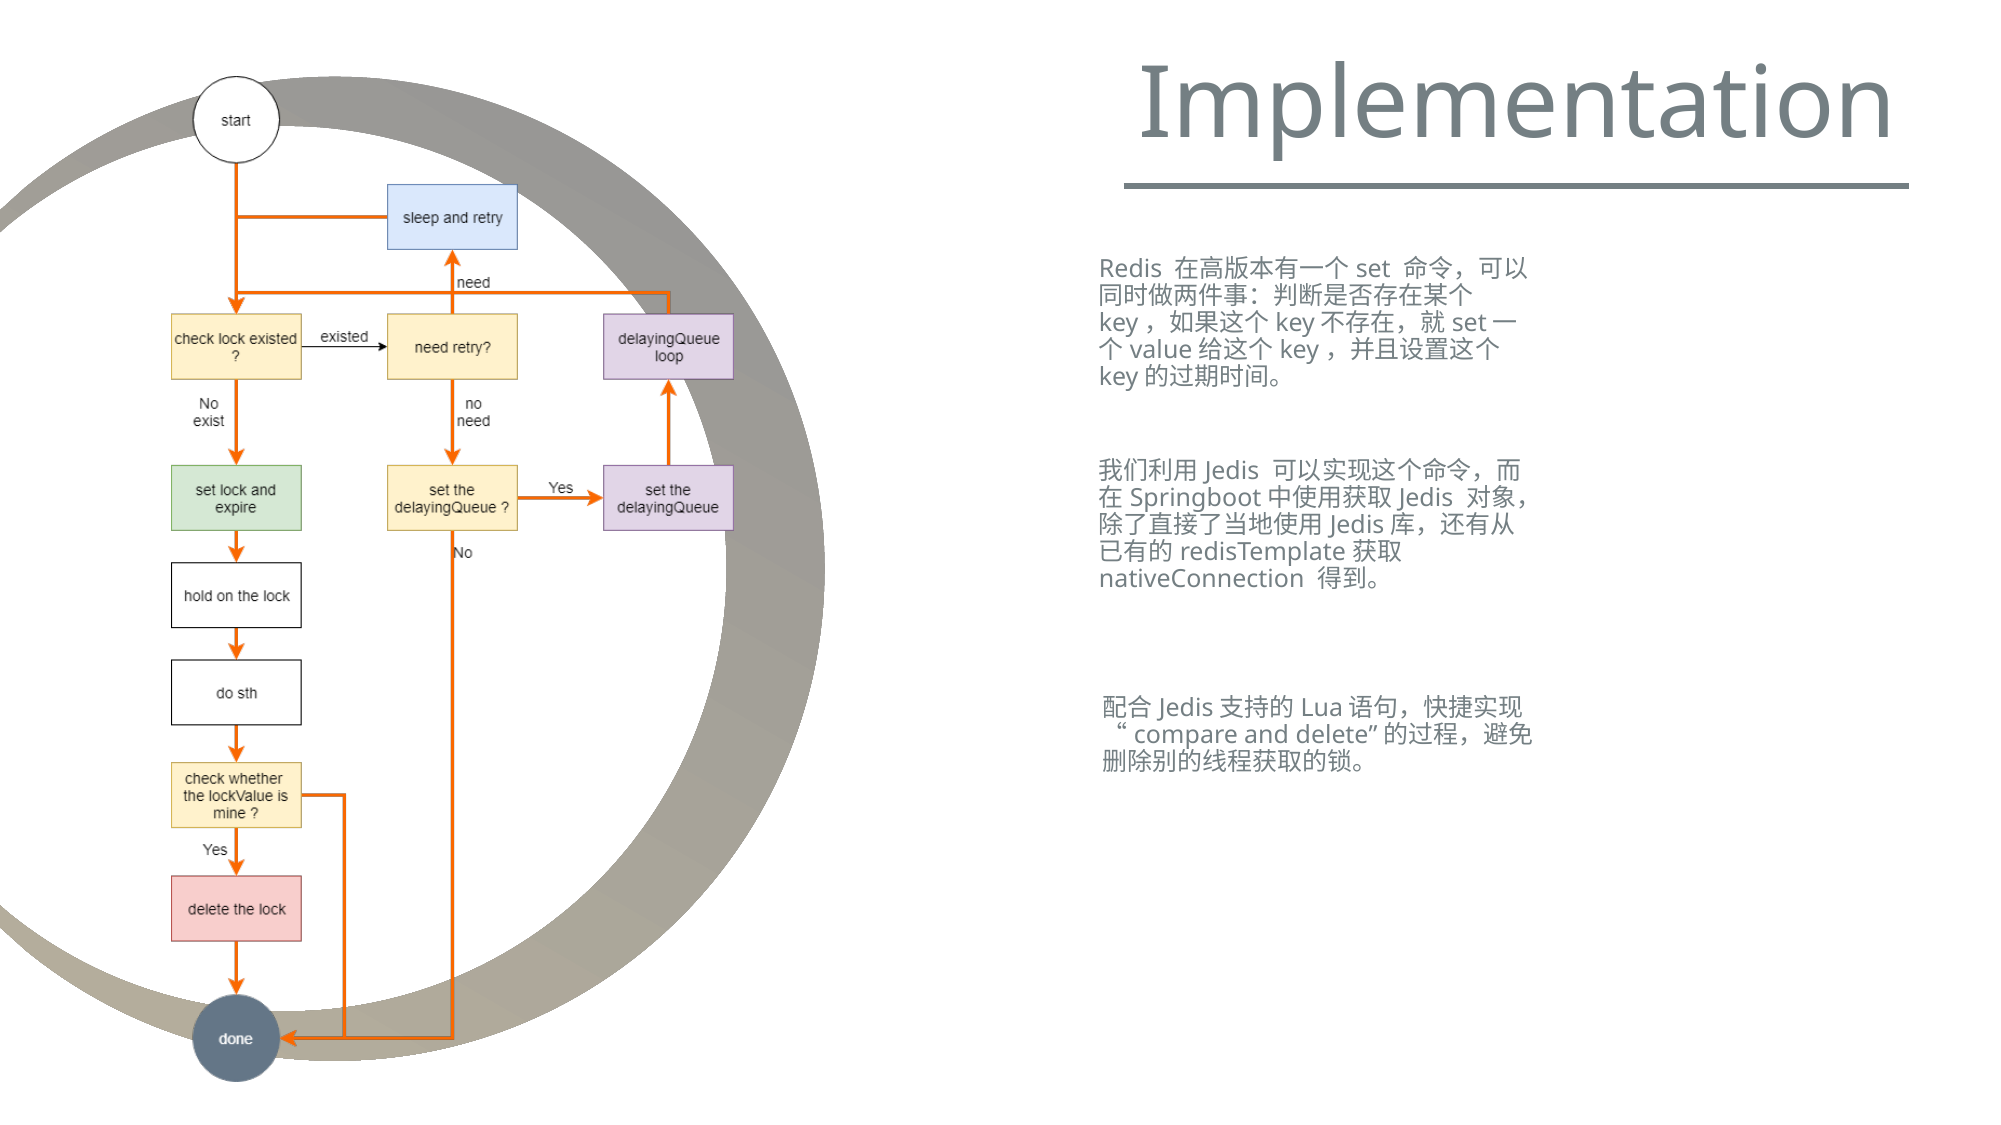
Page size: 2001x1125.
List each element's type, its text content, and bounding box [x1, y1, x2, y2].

text_box 我们利用Jedis 可以实现这个命令，而在Springboot中使用获取Jedis 对象，除了直接了当地使用Jedis库，还有从已有的redisTemplate获取nativeConnection 得到。 [1083, 450, 1549, 618]
text_box [734, 283, 825, 854]
text_box [0, 104, 171, 233]
text_box [0, 905, 171, 1033]
text_box 配合Jedis支持的Lua语句，快捷实现 “compare and delete”的过程，避免删除别的线程获取的锁。 [1087, 687, 1553, 854]
text_box Redis 在高版本有一个set 命令，可以同时做两件事：判断是否存在某个key，如果这个key不存在，就set一个value给这个key，并且设置这个key的过期时间。 [1083, 248, 1549, 416]
picture [171, 76, 734, 1082]
text_box Implementation [1123, 29, 1981, 165]
